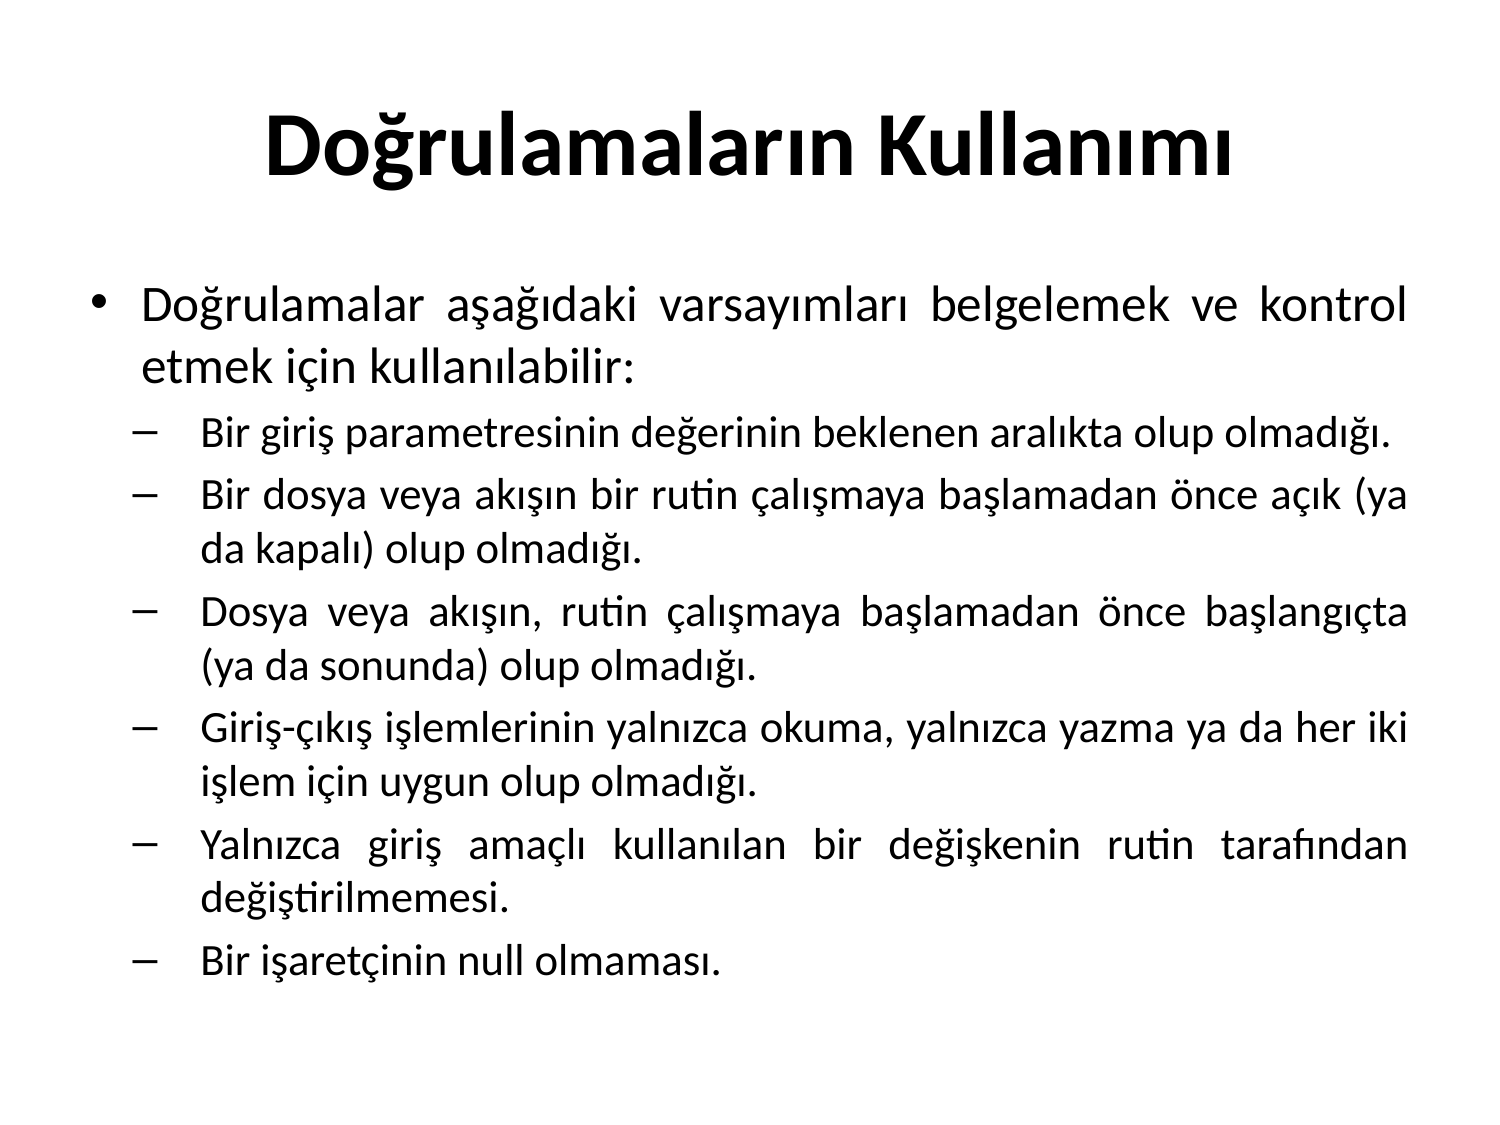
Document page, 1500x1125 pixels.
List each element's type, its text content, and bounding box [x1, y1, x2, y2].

list Doğrulamalar aşağıdaki varsayımları belgelemek ve kontrol etmek için kullanılabilir: Bir giriş parametresinin değerinin beklenen aralıkta olup olmadığı. Bir dosya veya akışın bir rutin çalışmaya başlamadan önce açık (ya da kapalı) olup olmadığı. Dosya veya akışın, rutin çalışmaya başlamadan önce başlangıçta (ya da sonunda) olup olmadığı. Giriş-çıkış işlemlerinin yalnızca okuma, yalnızca yazma ya da her iki işlem için uygun olup olmadığı. Yalnızca giriş amaçlı kullanılan bir değişkenin rutin tarafından değiştirilmemesi. Bir işaretçinin null olmaması. [75, 262, 1425, 1005]
title Doğrulamaların Kullanımı [75, 45, 1425, 233]
